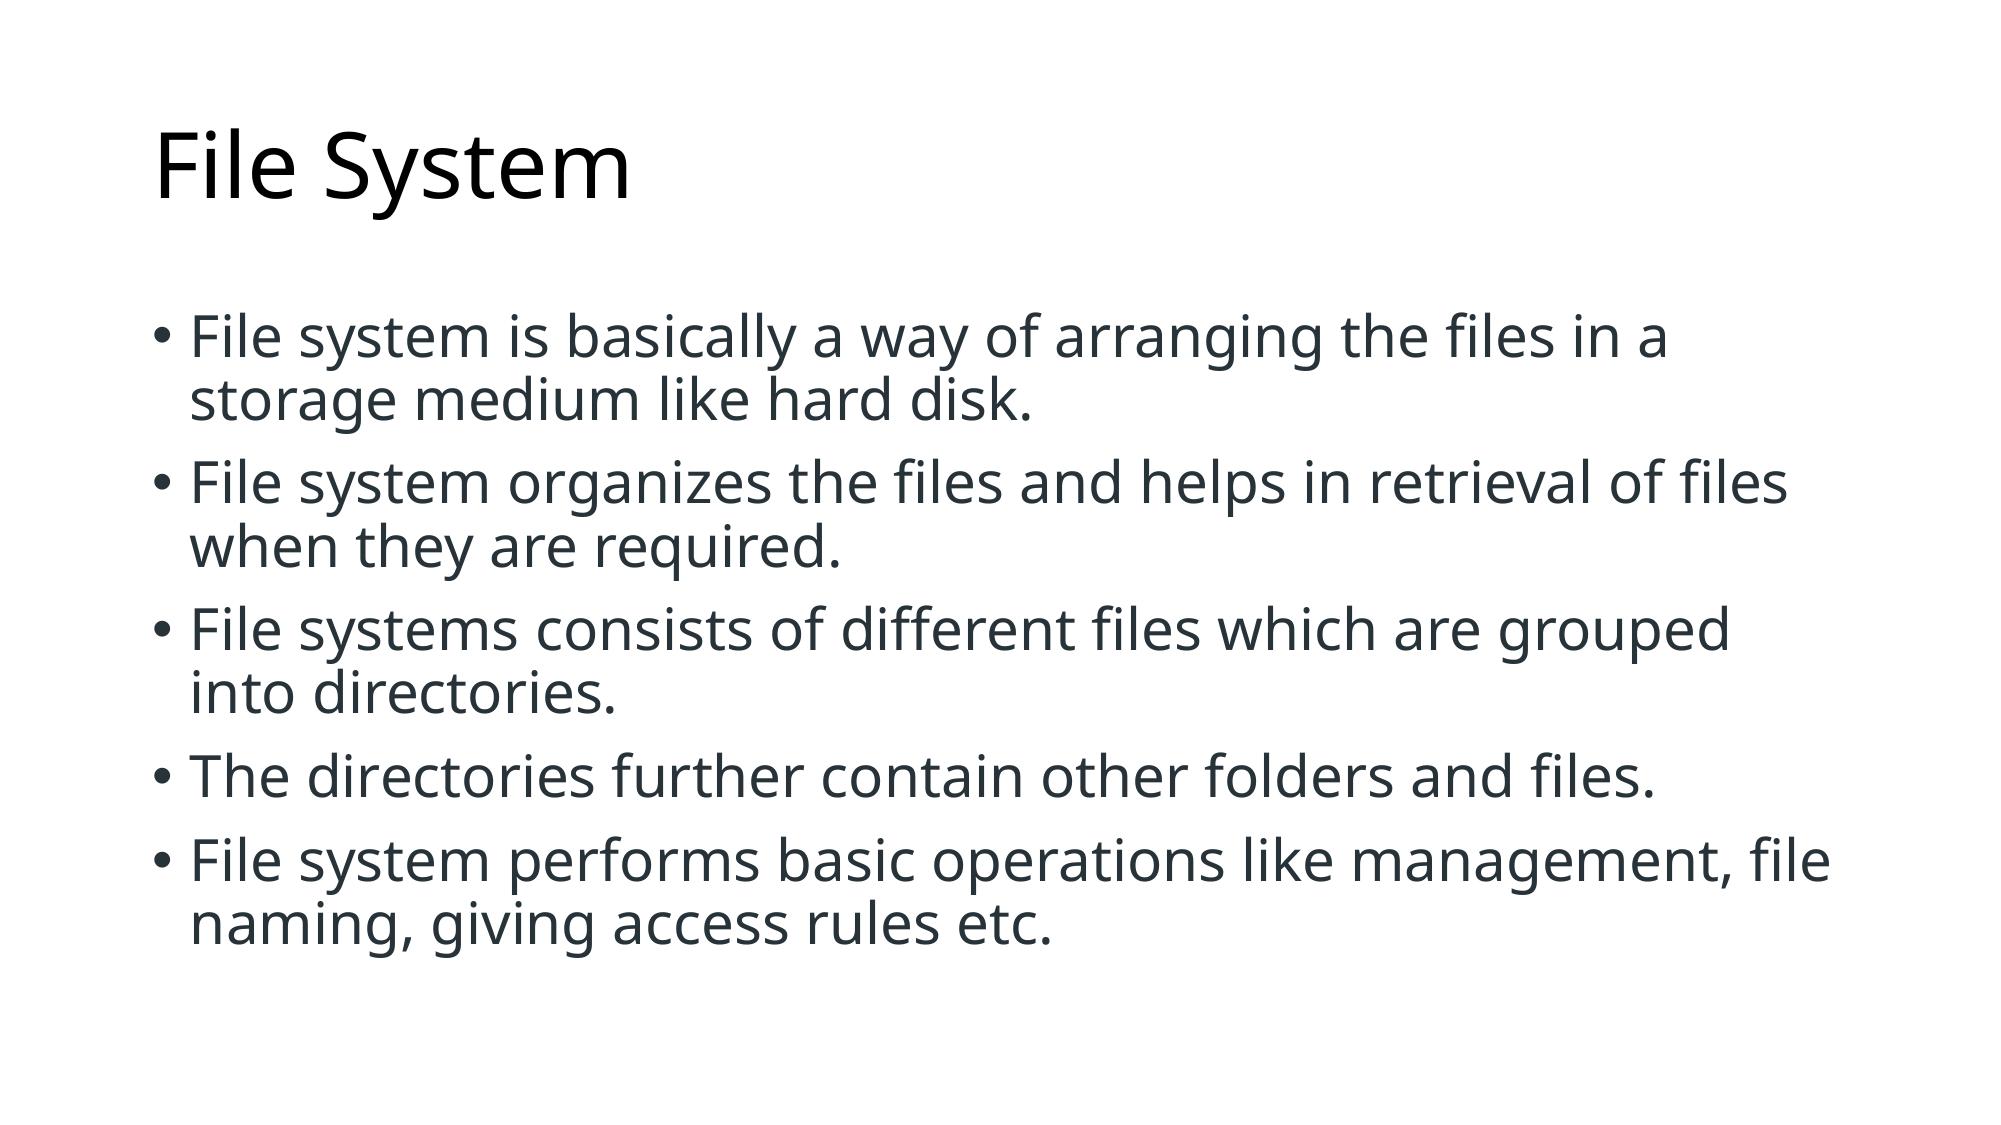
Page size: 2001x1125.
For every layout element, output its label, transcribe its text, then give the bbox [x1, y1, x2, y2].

title File System [137, 59, 1863, 278]
list File system is basically a way of arranging the files in a storage medium like hard disk. File system organizes the files and helps in retrieval of files when they are required. File systems consists of different files which are grouped into directories. The directories further contain other folders and files. File system performs basic operations like management, file naming, giving access rules etc. [137, 299, 1863, 1014]
